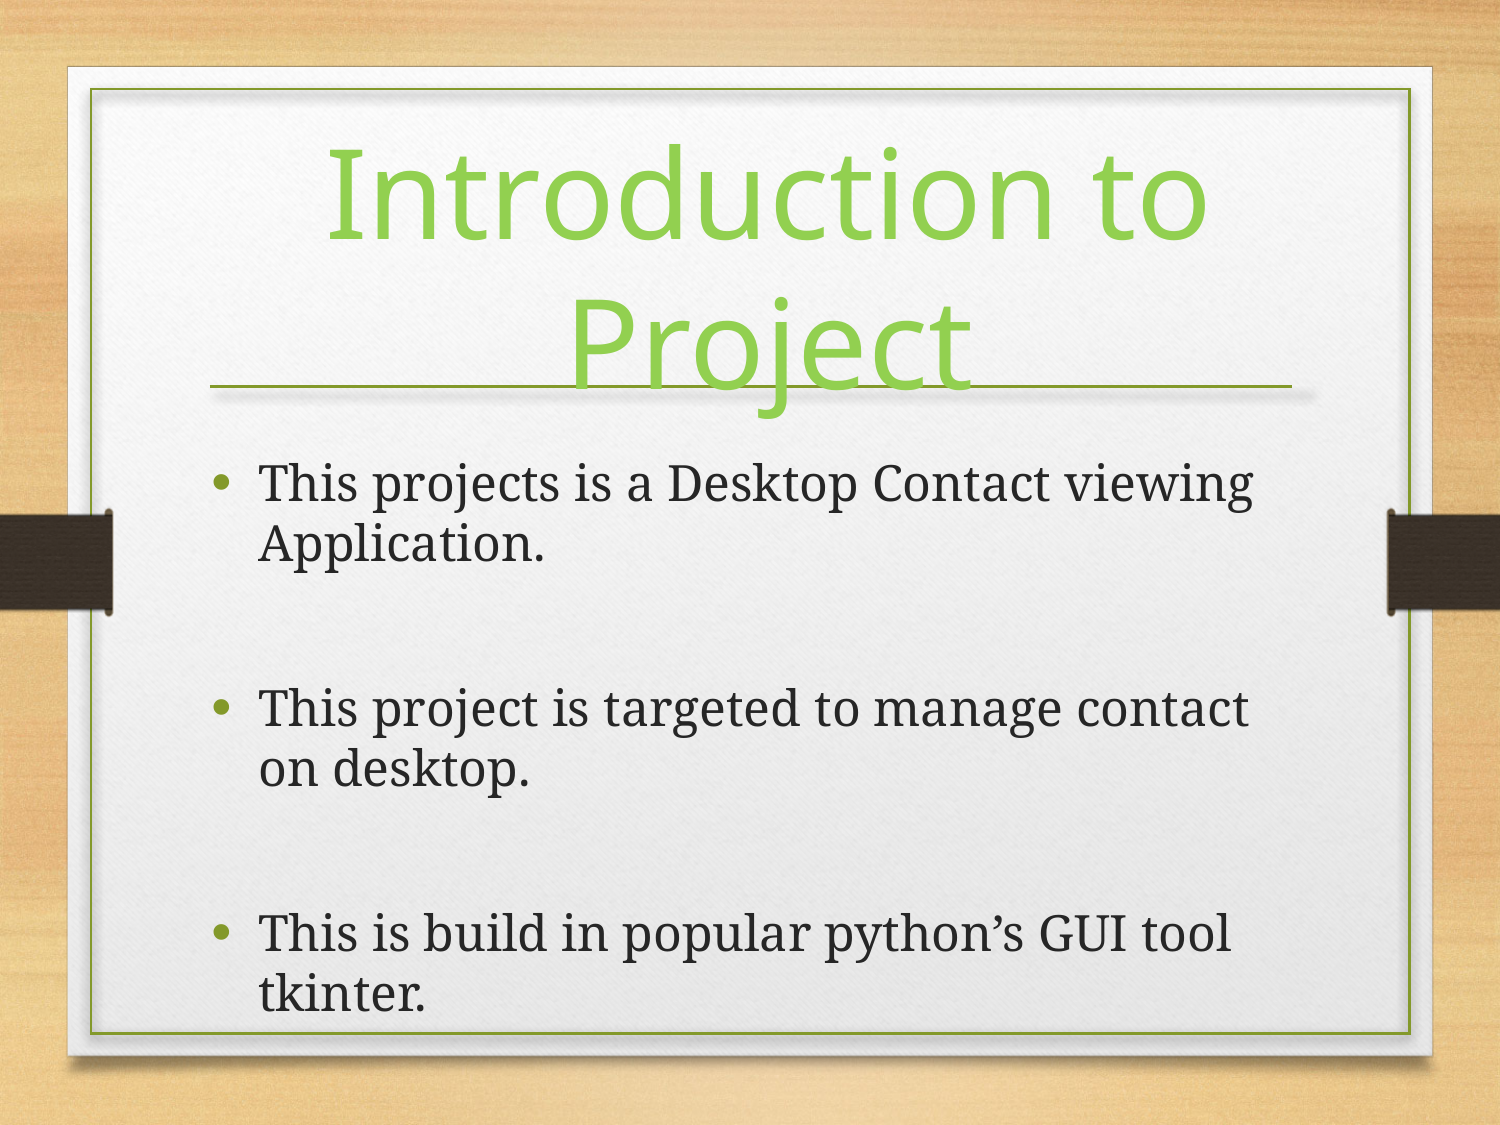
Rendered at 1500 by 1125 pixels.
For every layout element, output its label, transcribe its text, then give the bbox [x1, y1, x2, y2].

picture [0, 0, 1500, 1125]
title Introduction to Project [196, 87, 1343, 442]
list This projects is a Desktop Contact viewing Application. This project is targeted to manage contact on desktop. This is build in popular python’s GUI tool tkinter. [196, 444, 1312, 1010]
